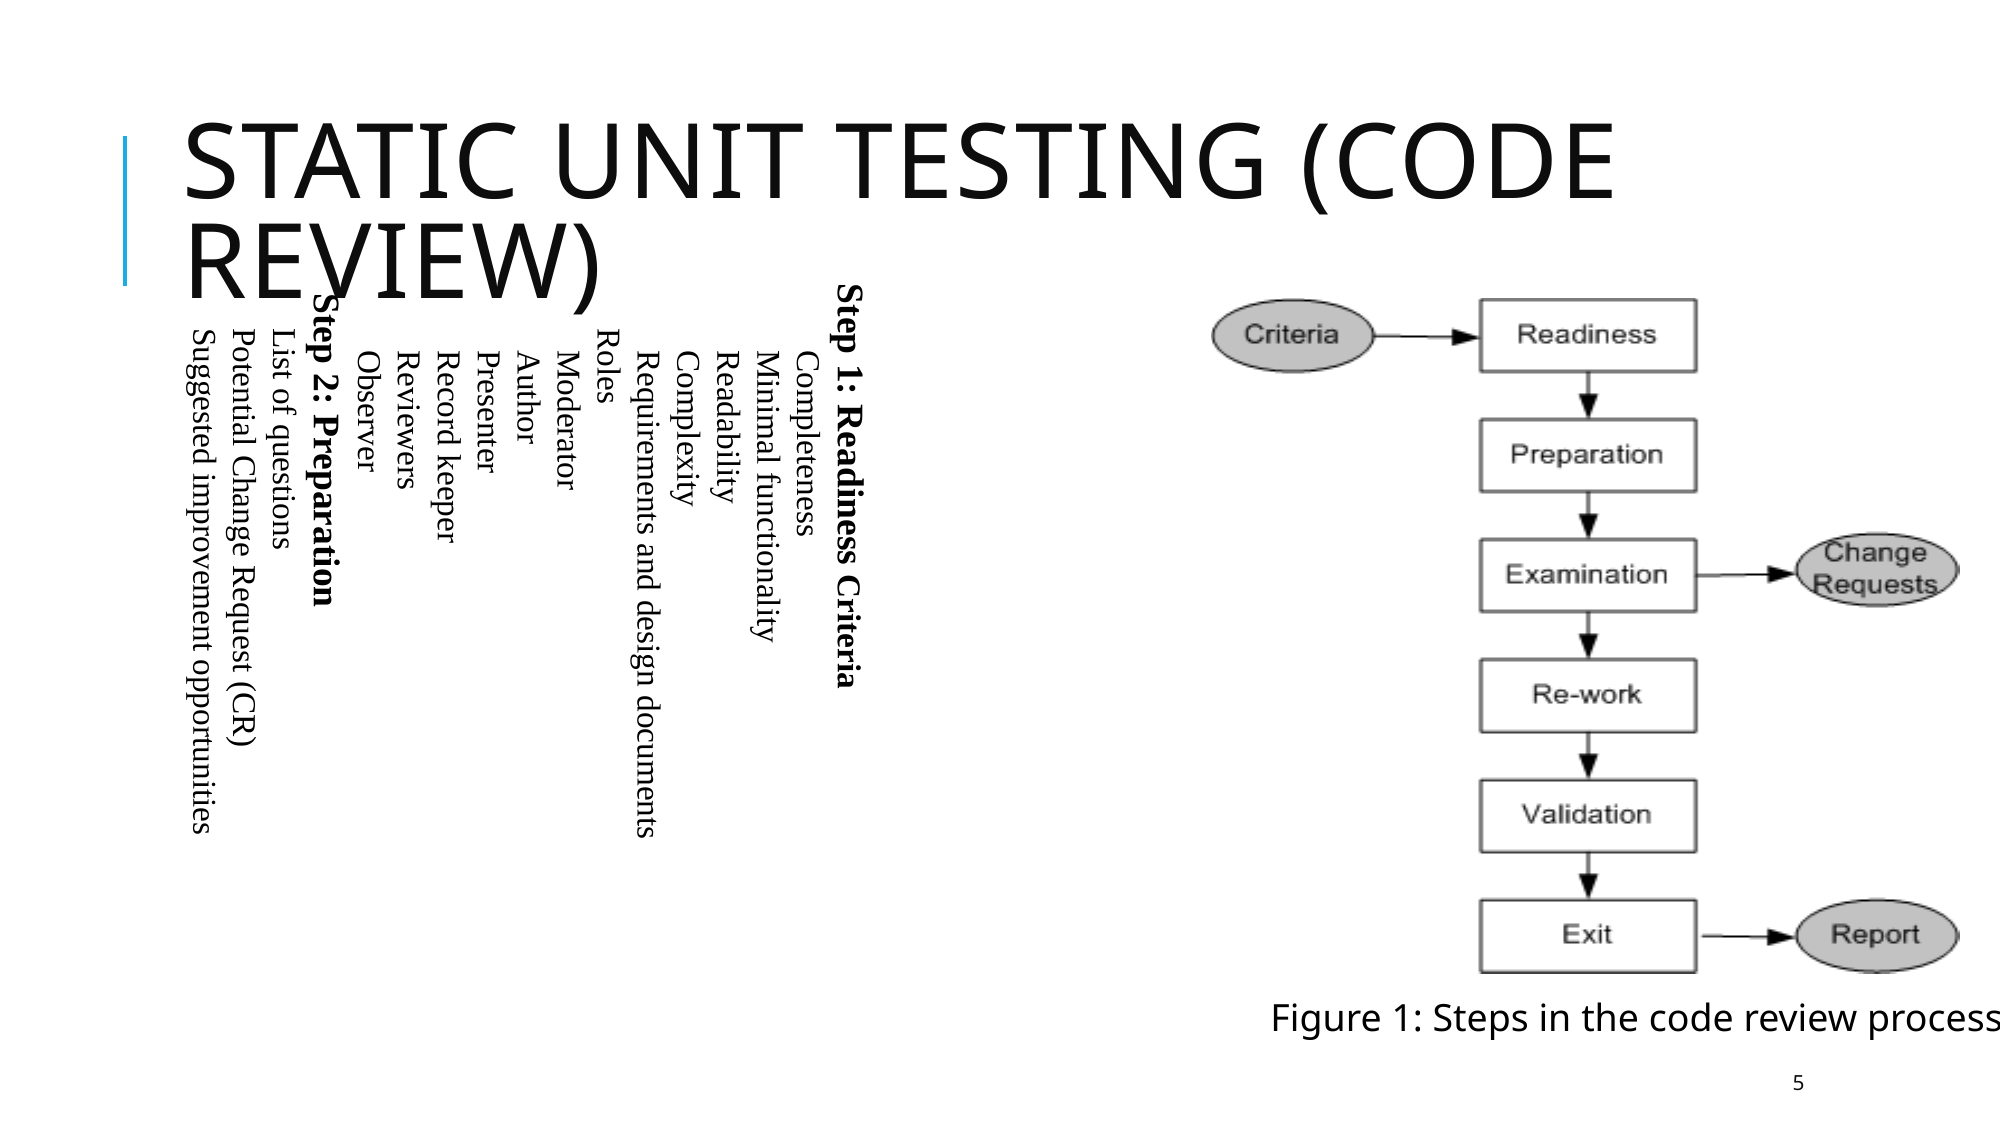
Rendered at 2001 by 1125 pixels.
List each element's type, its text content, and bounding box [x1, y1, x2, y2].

title Static Unit Testing (Code Review) [168, 96, 1763, 342]
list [1211, 298, 1960, 975]
text_box Figure 1: Steps in the code review process [1255, 985, 2000, 1052]
slide_number 5 [1777, 1061, 1938, 1107]
list Step 1: Readiness Criteria Completeness Minimal functionality Readability Complexity Requirements and design documents Roles Moderator Author Presenter Record keeper Reviewers Observer Step 2: Preparation List of questions Potential Change Request (CR) Suggested improvement opportunities [179, 261, 1074, 1052]
